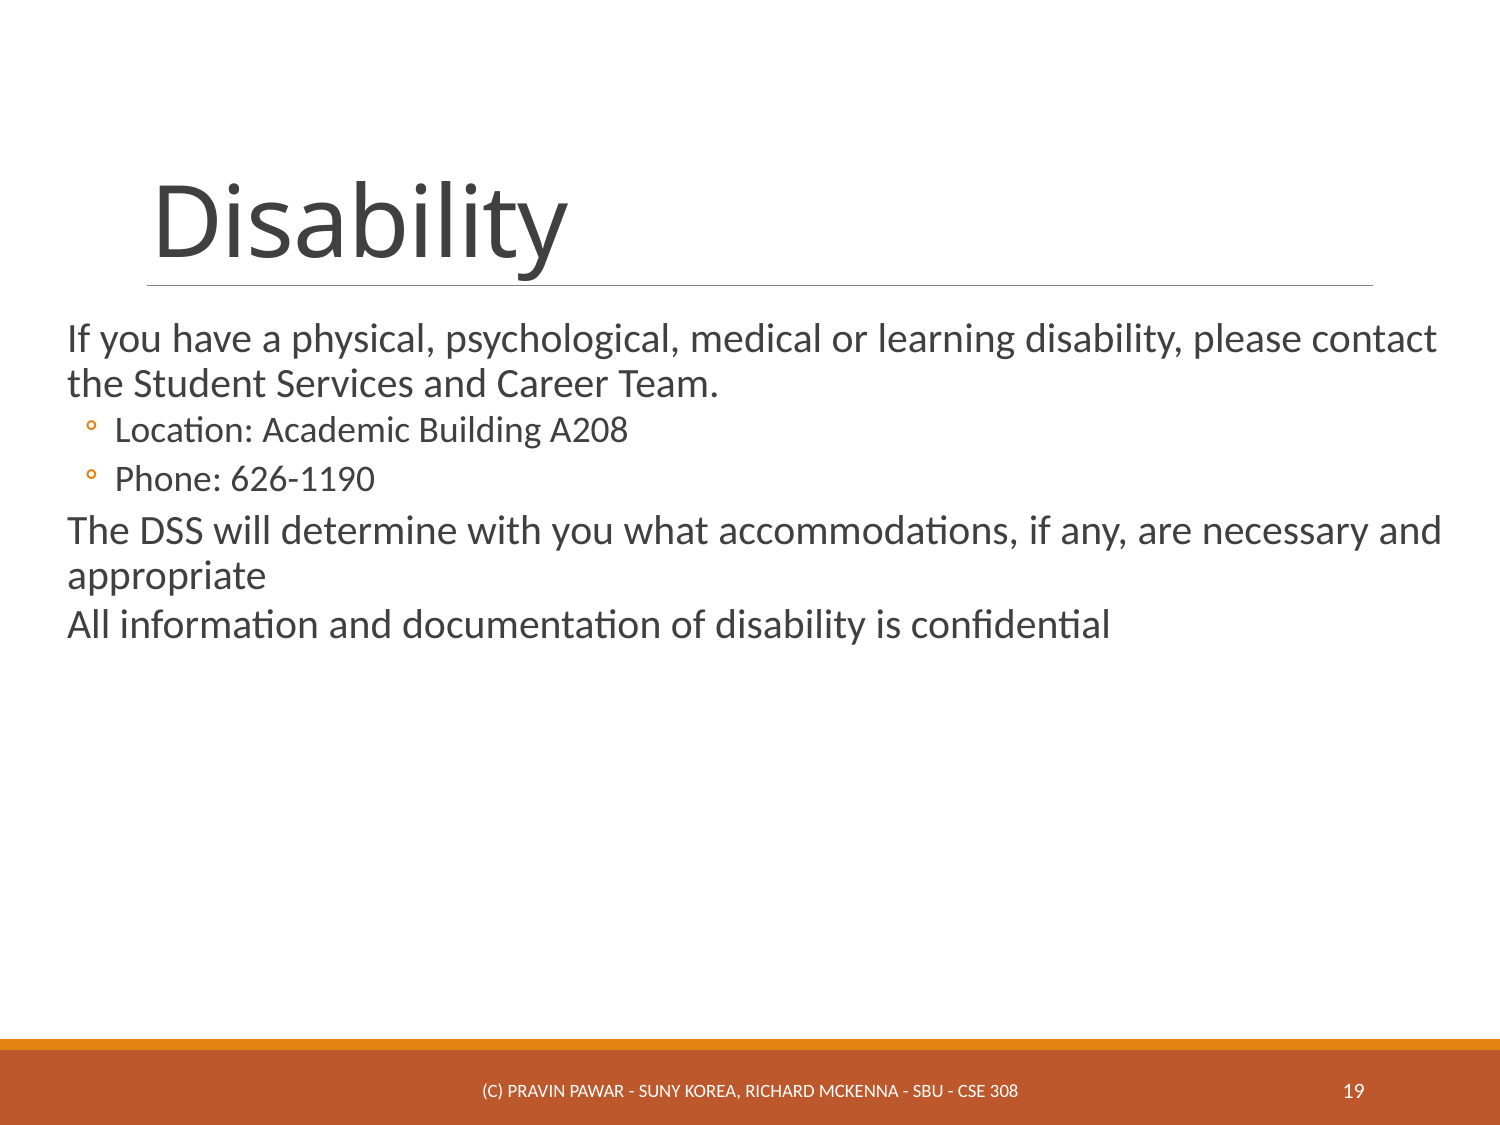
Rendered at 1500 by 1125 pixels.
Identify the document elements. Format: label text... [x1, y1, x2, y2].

list If you have a physical, psychological, medical or learning disability, please contact the Student Services and Career Team. Location: Academic Building A208 Phone: 626-1190 The DSS will determine with you what accommodations, if any, are necessary and appropriate All information and documentation of disability is confidential [52, 308, 1449, 974]
footer (c) Pravin Pawar - SUNY Korea, Richard McKenna - SBU - CSE 308 [453, 1059, 1047, 1120]
slide_number 19 [1218, 1059, 1380, 1120]
title Disability [135, 47, 1373, 285]
